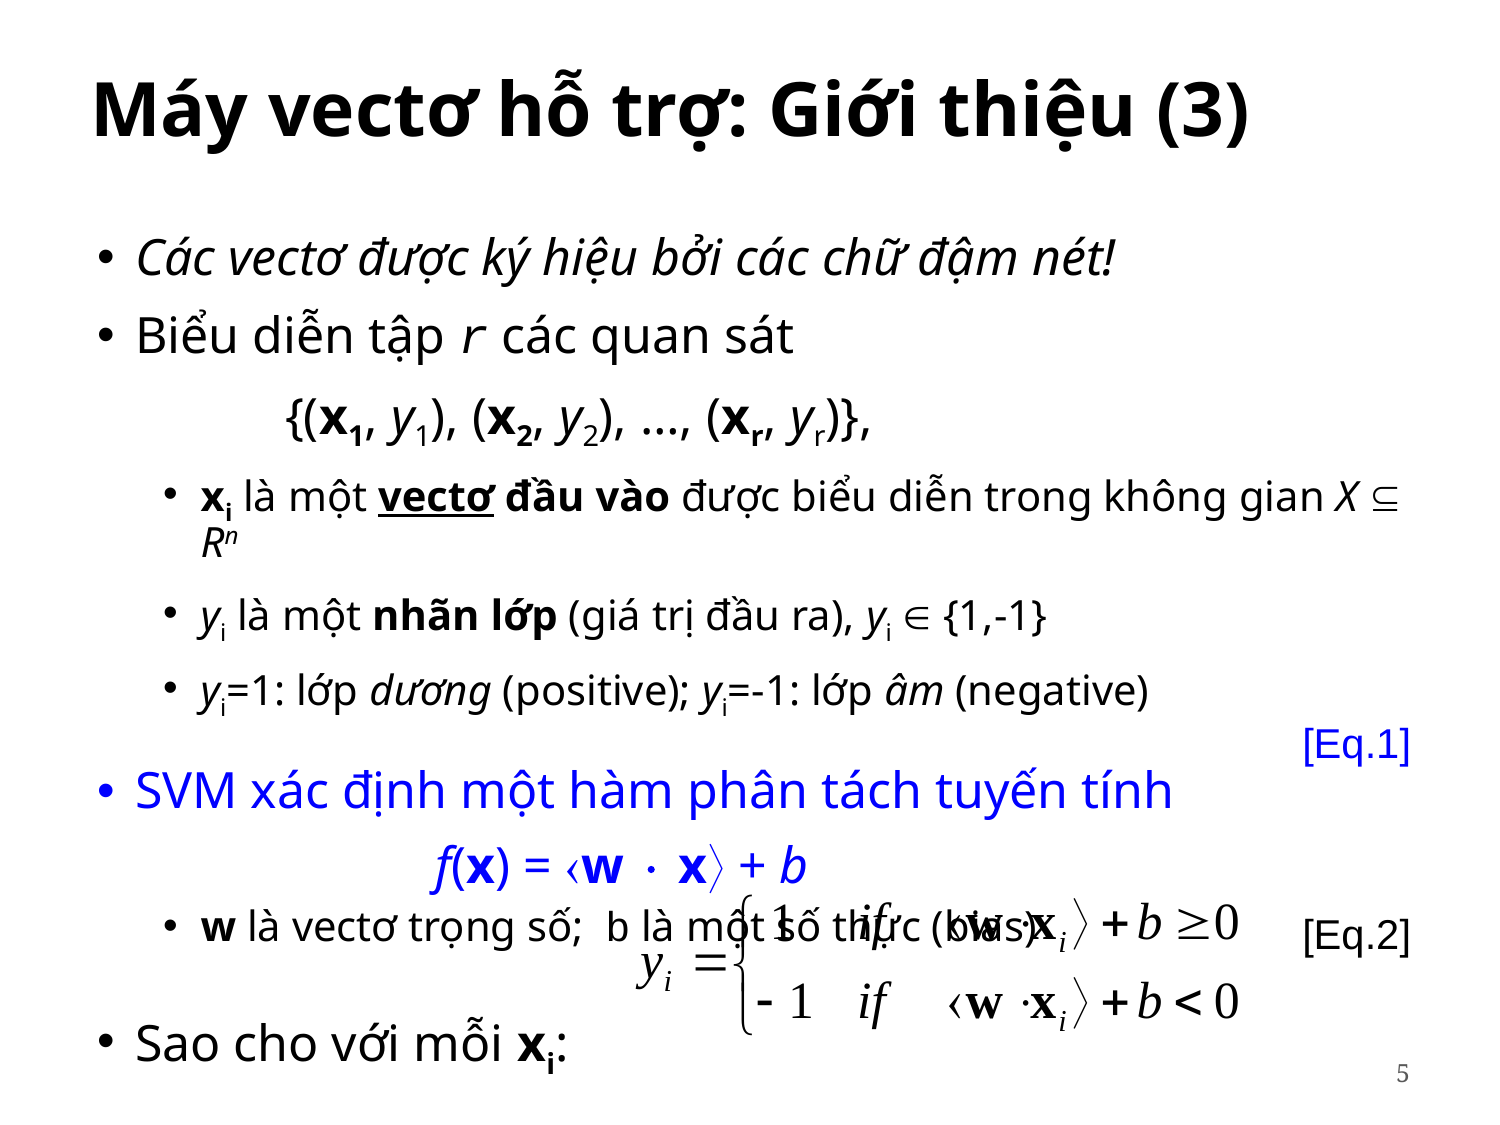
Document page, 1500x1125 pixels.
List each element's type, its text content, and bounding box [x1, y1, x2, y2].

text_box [627, 882, 1250, 1049]
list Các vectơ được ký hiệu bởi các chữ đậm nét! Biểu diễn tập r các quan sát {(x1, y1), (x2, y2), …, (xr, yr)}, xi là một vectơ đầu vào được biểu diễn trong không gian X  Rn yi là một nhãn lớp (giá trị đầu ra), yi  {1,-1} yi=1: lớp dương (positive); yi=-1: lớp âm (negative) SVM xác định một hàm phân tách tuyến tính f(x) = w  x + b w là vectơ trọng số; b là một số thực (bias) Sao cho với mỗi xi: [82, 224, 1425, 1013]
slide_number 5 [1074, 1024, 1425, 1100]
text_box [Eq.2] [1287, 900, 1438, 965]
text_box [Eq.1] [1287, 709, 1438, 775]
title Máy vectơ hỗ trợ: Giới thiệu (3) [75, 50, 1425, 175]
